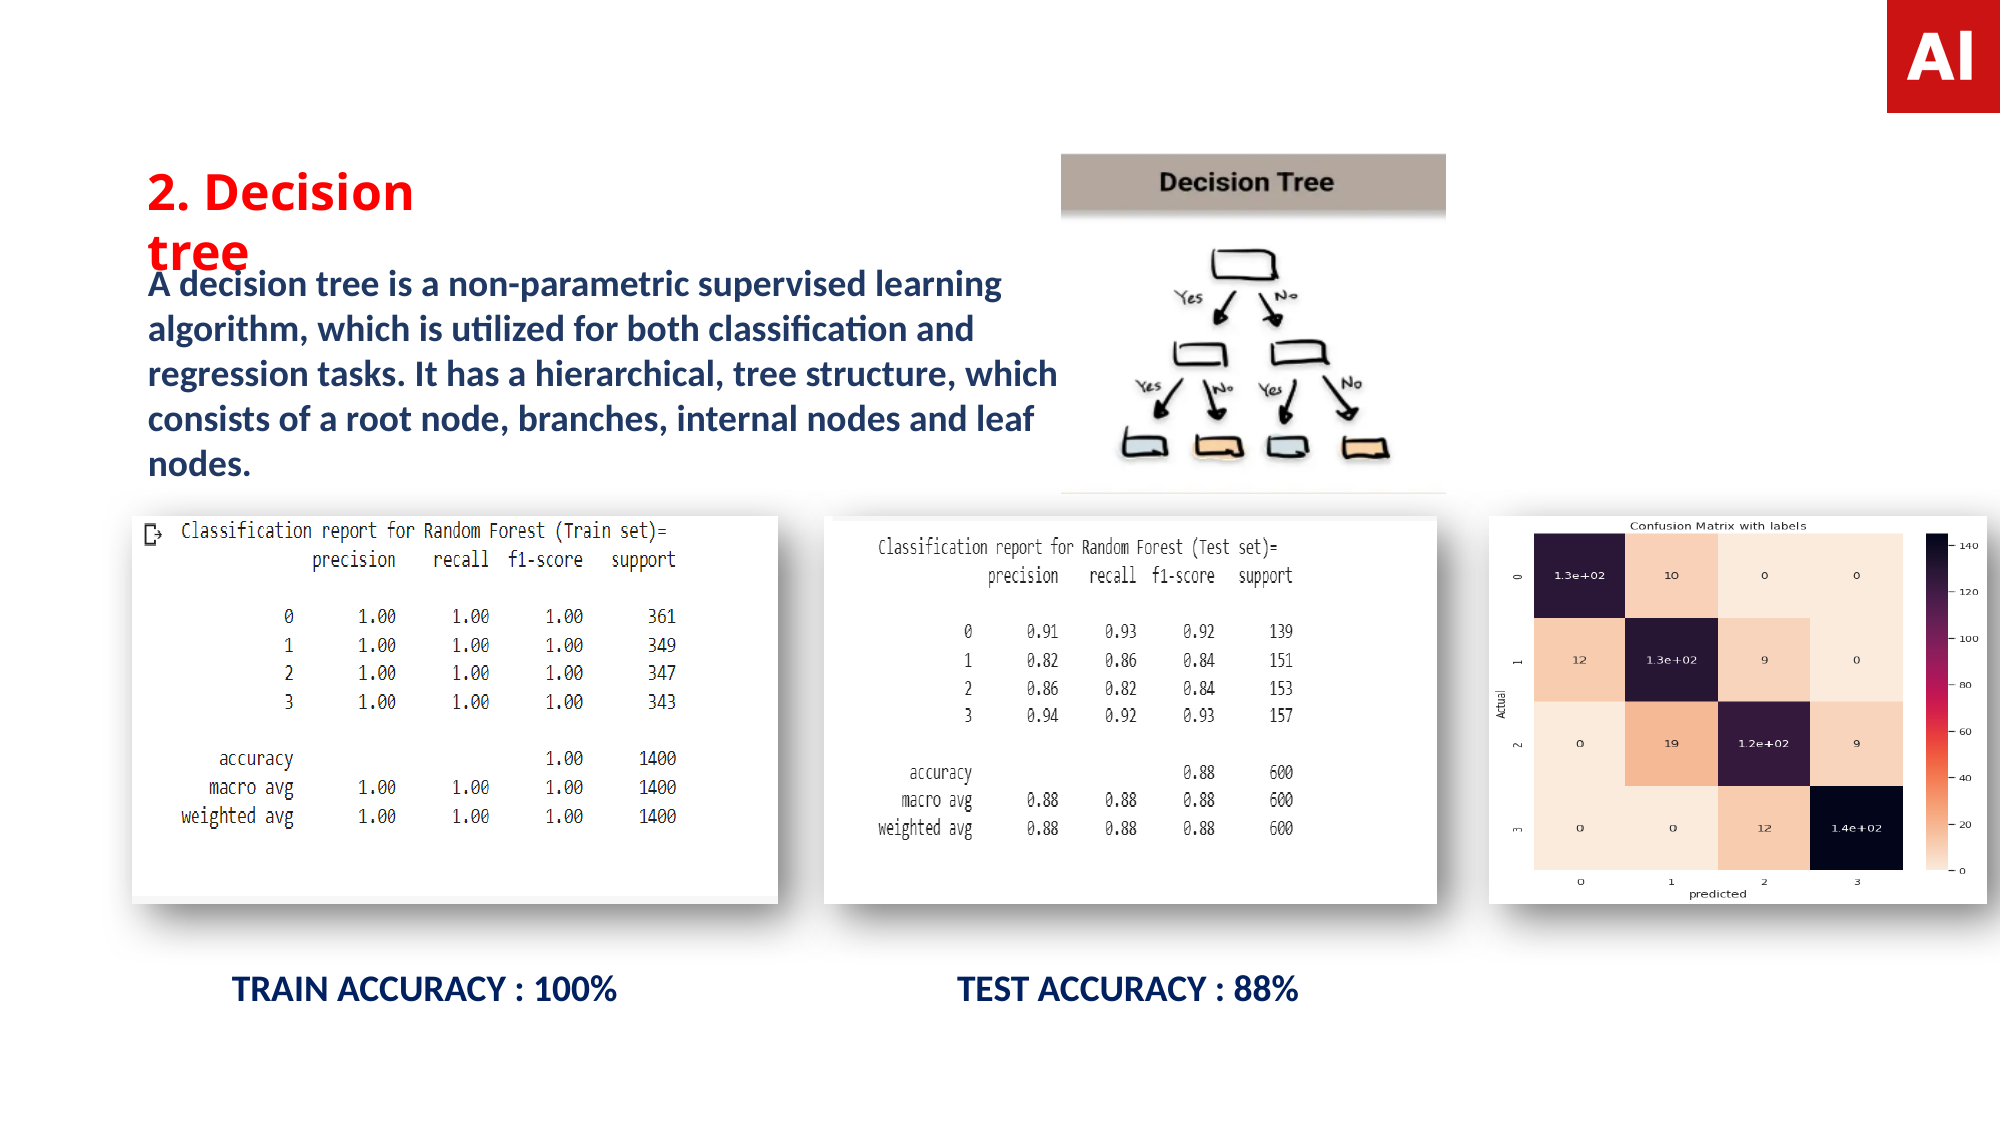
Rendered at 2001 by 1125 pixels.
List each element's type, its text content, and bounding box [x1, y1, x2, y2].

picture [132, 516, 778, 905]
text_box TEST ACCURACY : 88% [942, 956, 1319, 1016]
picture [1886, 0, 2000, 114]
text_box 2. Decision tree [132, 153, 537, 251]
text_box A decision tree is a non-parametric supervised learning algorithm, which is utilized for both classification and regression tasks. It has a hierarchical, tree structure, which consists of a root node, branches, internal nodes and leaf nodes. [132, 251, 1056, 492]
picture [824, 516, 1437, 905]
text_box TRAIN ACCURACY : 100% [216, 956, 638, 1016]
picture [1489, 516, 1987, 905]
picture [1061, 153, 1446, 495]
